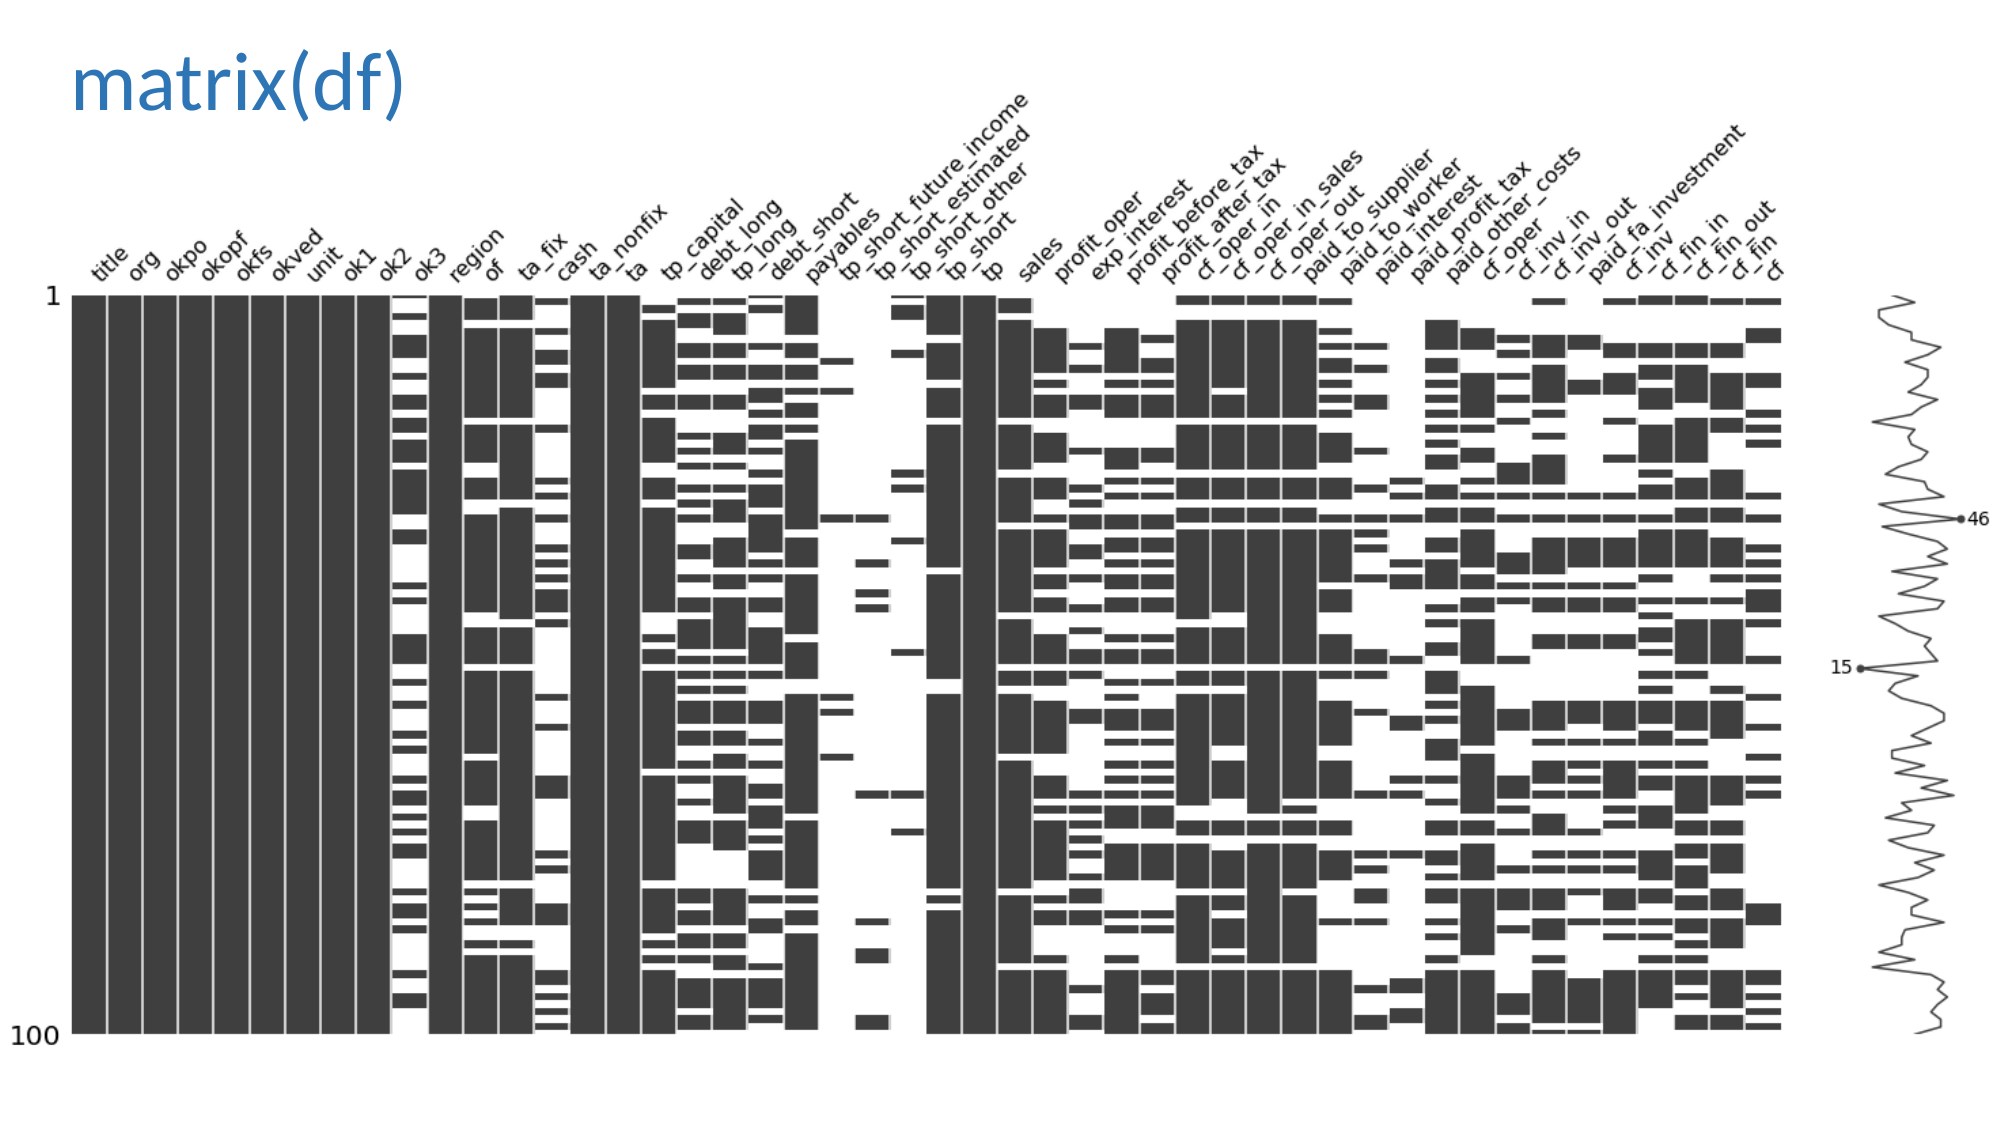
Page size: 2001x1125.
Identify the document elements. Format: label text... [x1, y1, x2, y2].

text_box matrix(df) [55, 20, 424, 78]
picture [0, 78, 2000, 1060]
